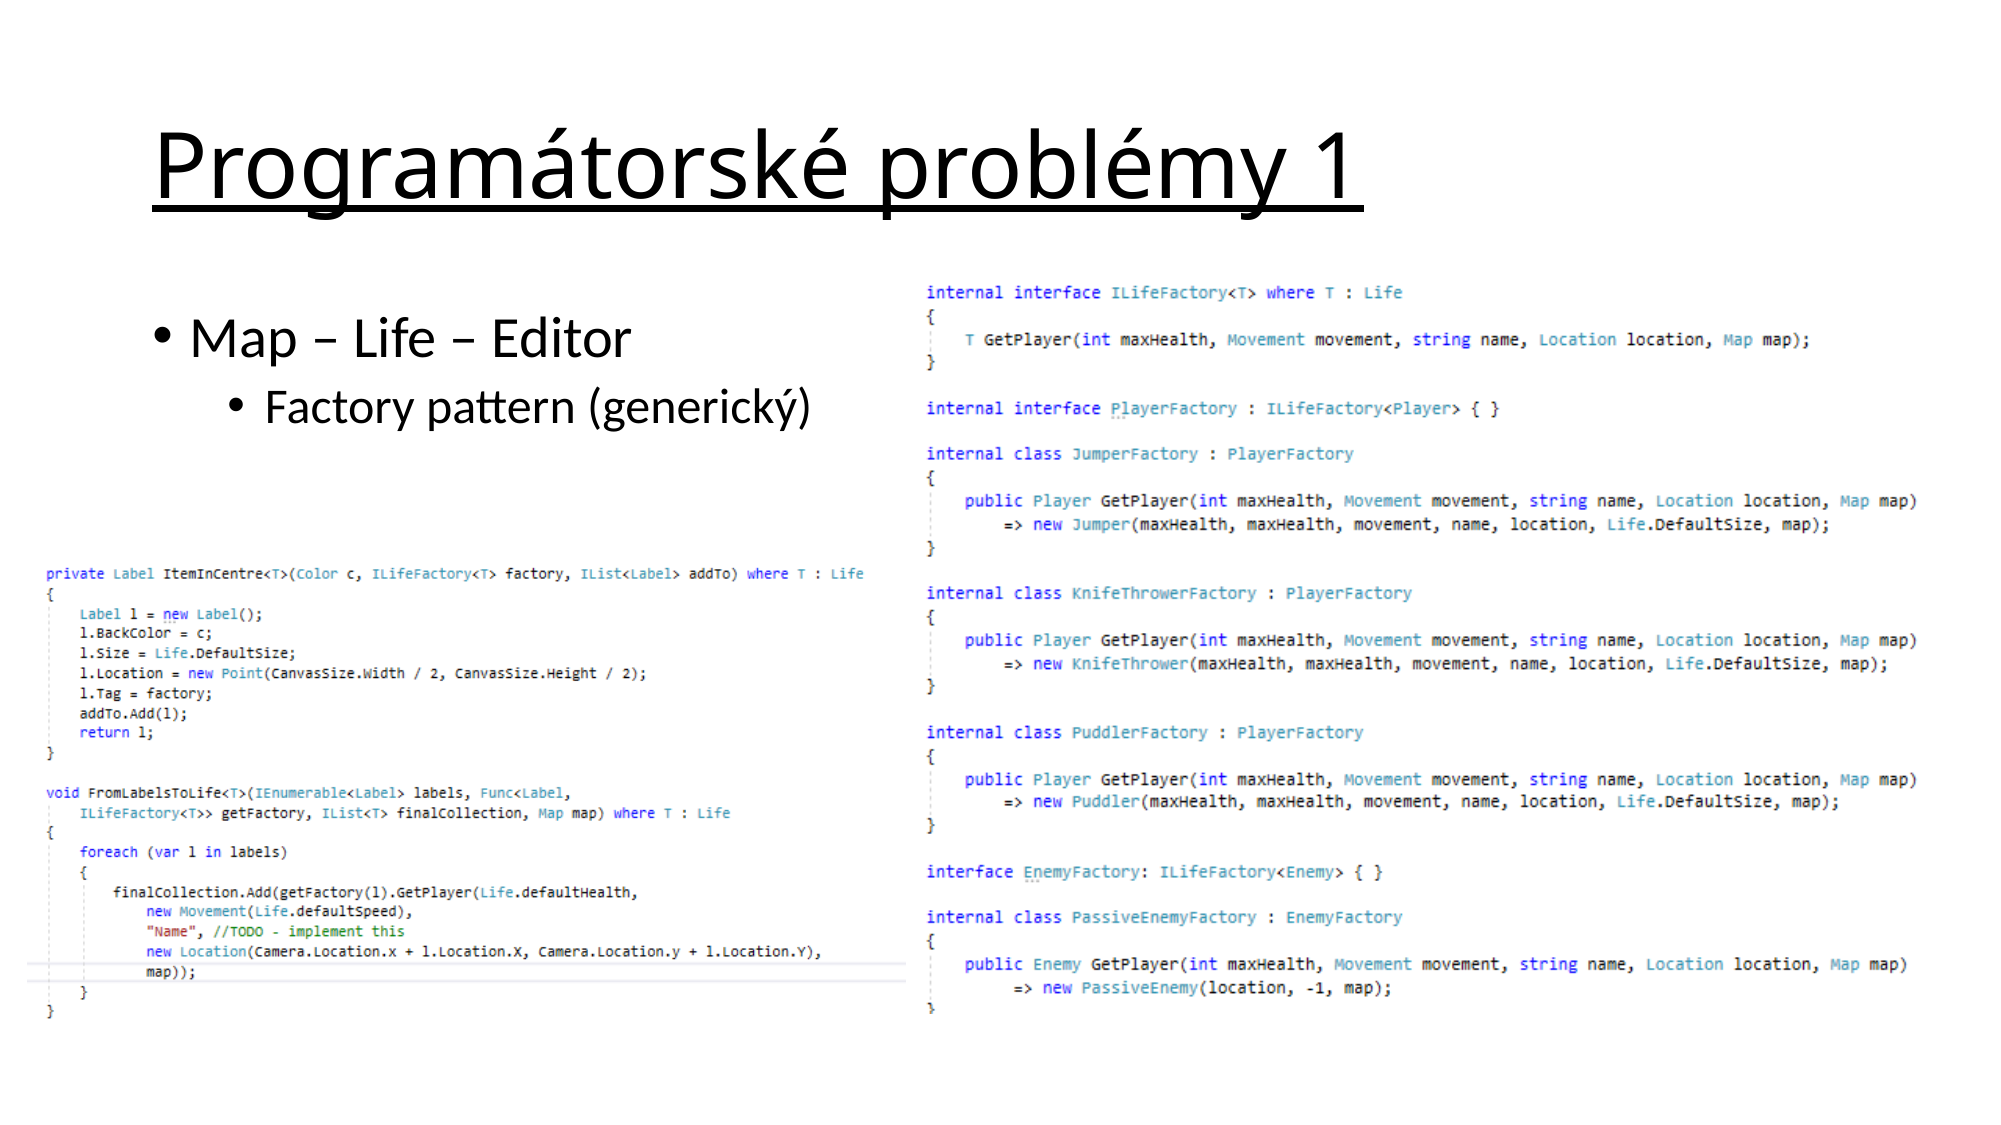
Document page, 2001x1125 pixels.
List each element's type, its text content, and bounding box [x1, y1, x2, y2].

picture [27, 272, 1961, 1036]
title Programátorské problémy 1 [137, 59, 1863, 278]
list Map – Life – Editor Factory pattern (generický) [137, 299, 905, 556]
